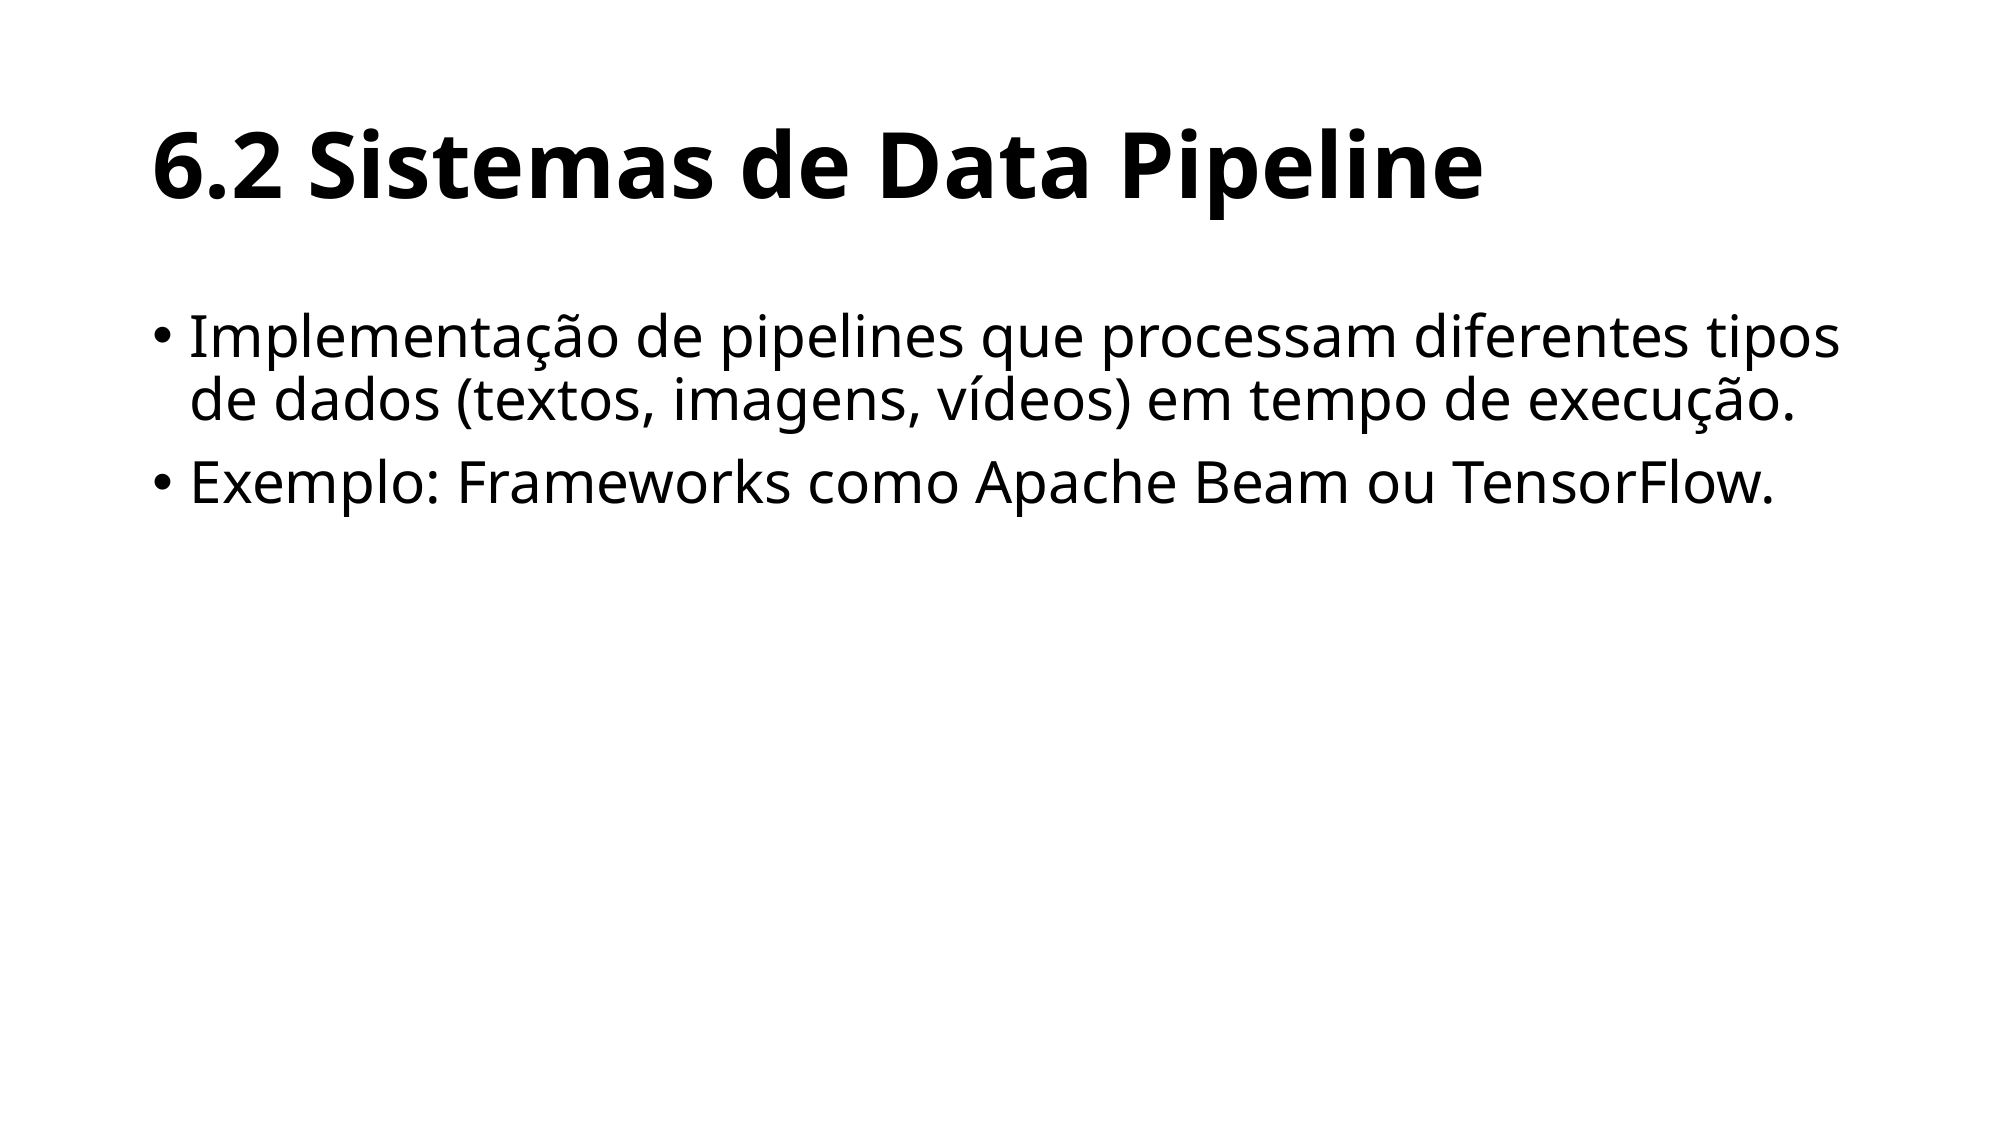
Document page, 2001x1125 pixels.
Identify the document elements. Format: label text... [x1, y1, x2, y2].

title 6.2 Sistemas de Data Pipeline [137, 59, 1863, 278]
list Implementação de pipelines que processam diferentes tipos de dados (textos, imagens, vídeos) em tempo de execução. Exemplo: Frameworks como Apache Beam ou TensorFlow. [137, 299, 1863, 1014]
